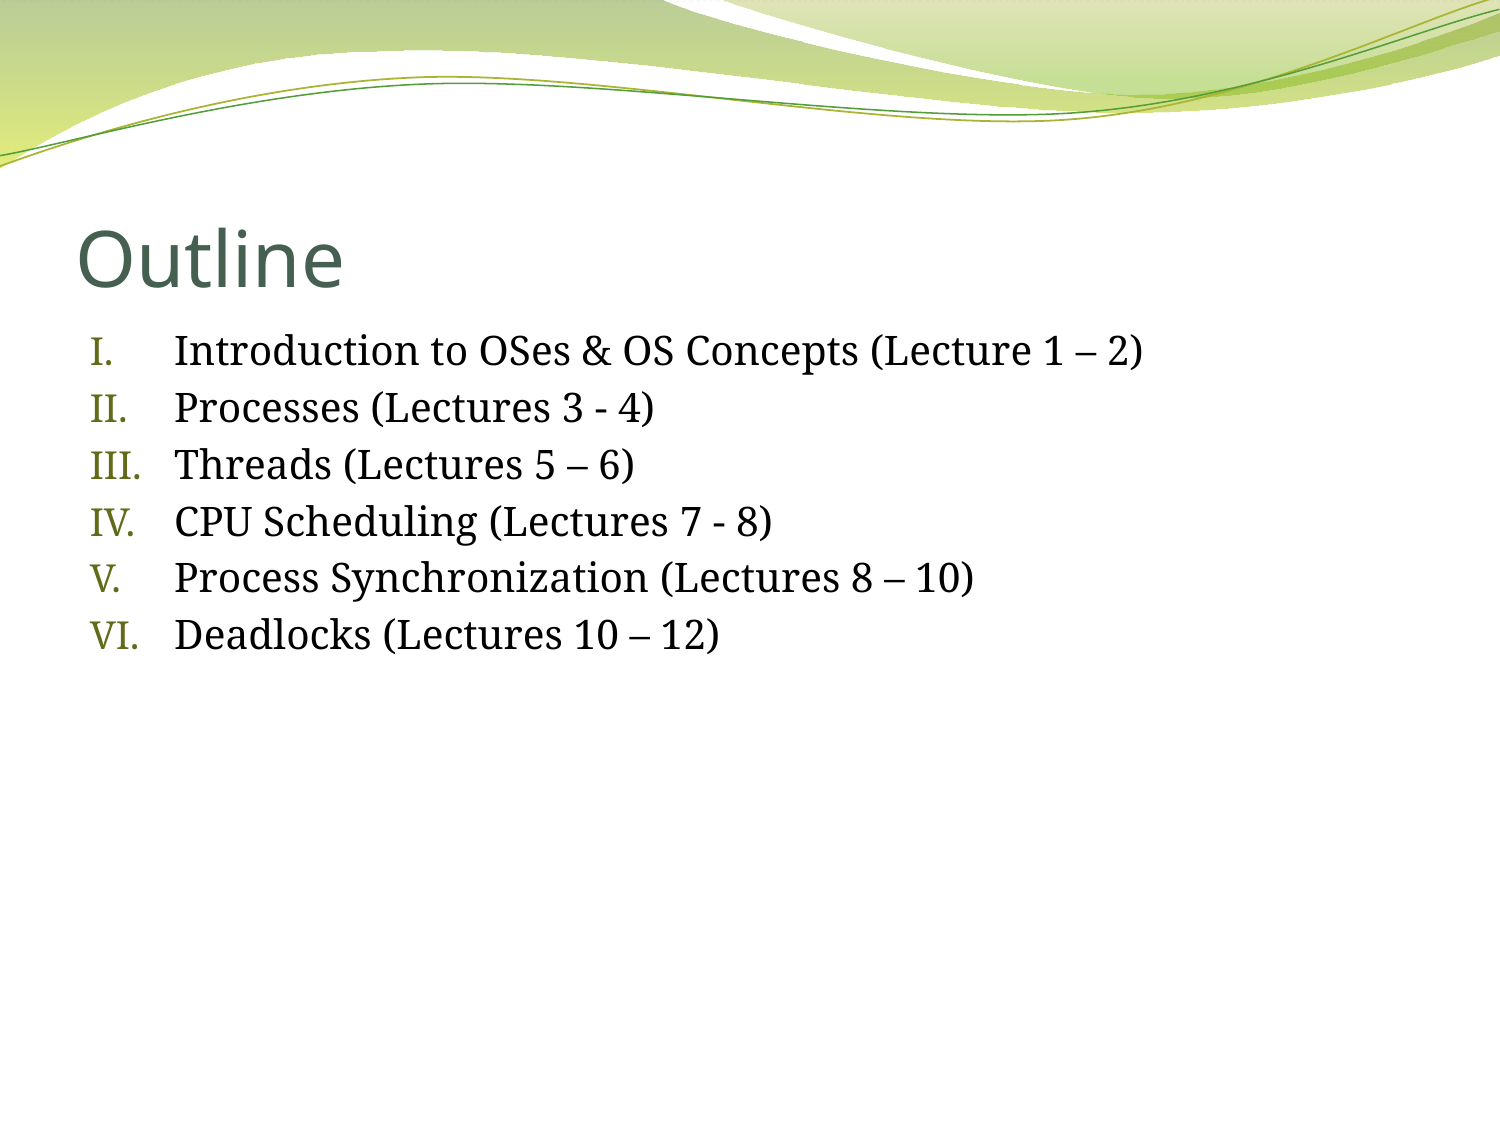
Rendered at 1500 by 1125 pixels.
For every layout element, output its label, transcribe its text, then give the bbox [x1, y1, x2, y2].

list Introduction to OSes & OS Concepts (Lecture 1 – 2) Processes (Lectures 3 - 4) Threads (Lectures 5 – 6) CPU Scheduling (Lectures 7 - 8) Process Synchronization (Lectures 8 – 10) Deadlocks (Lectures 10 – 12) [75, 317, 1425, 1038]
title Outline [75, 115, 1425, 303]
